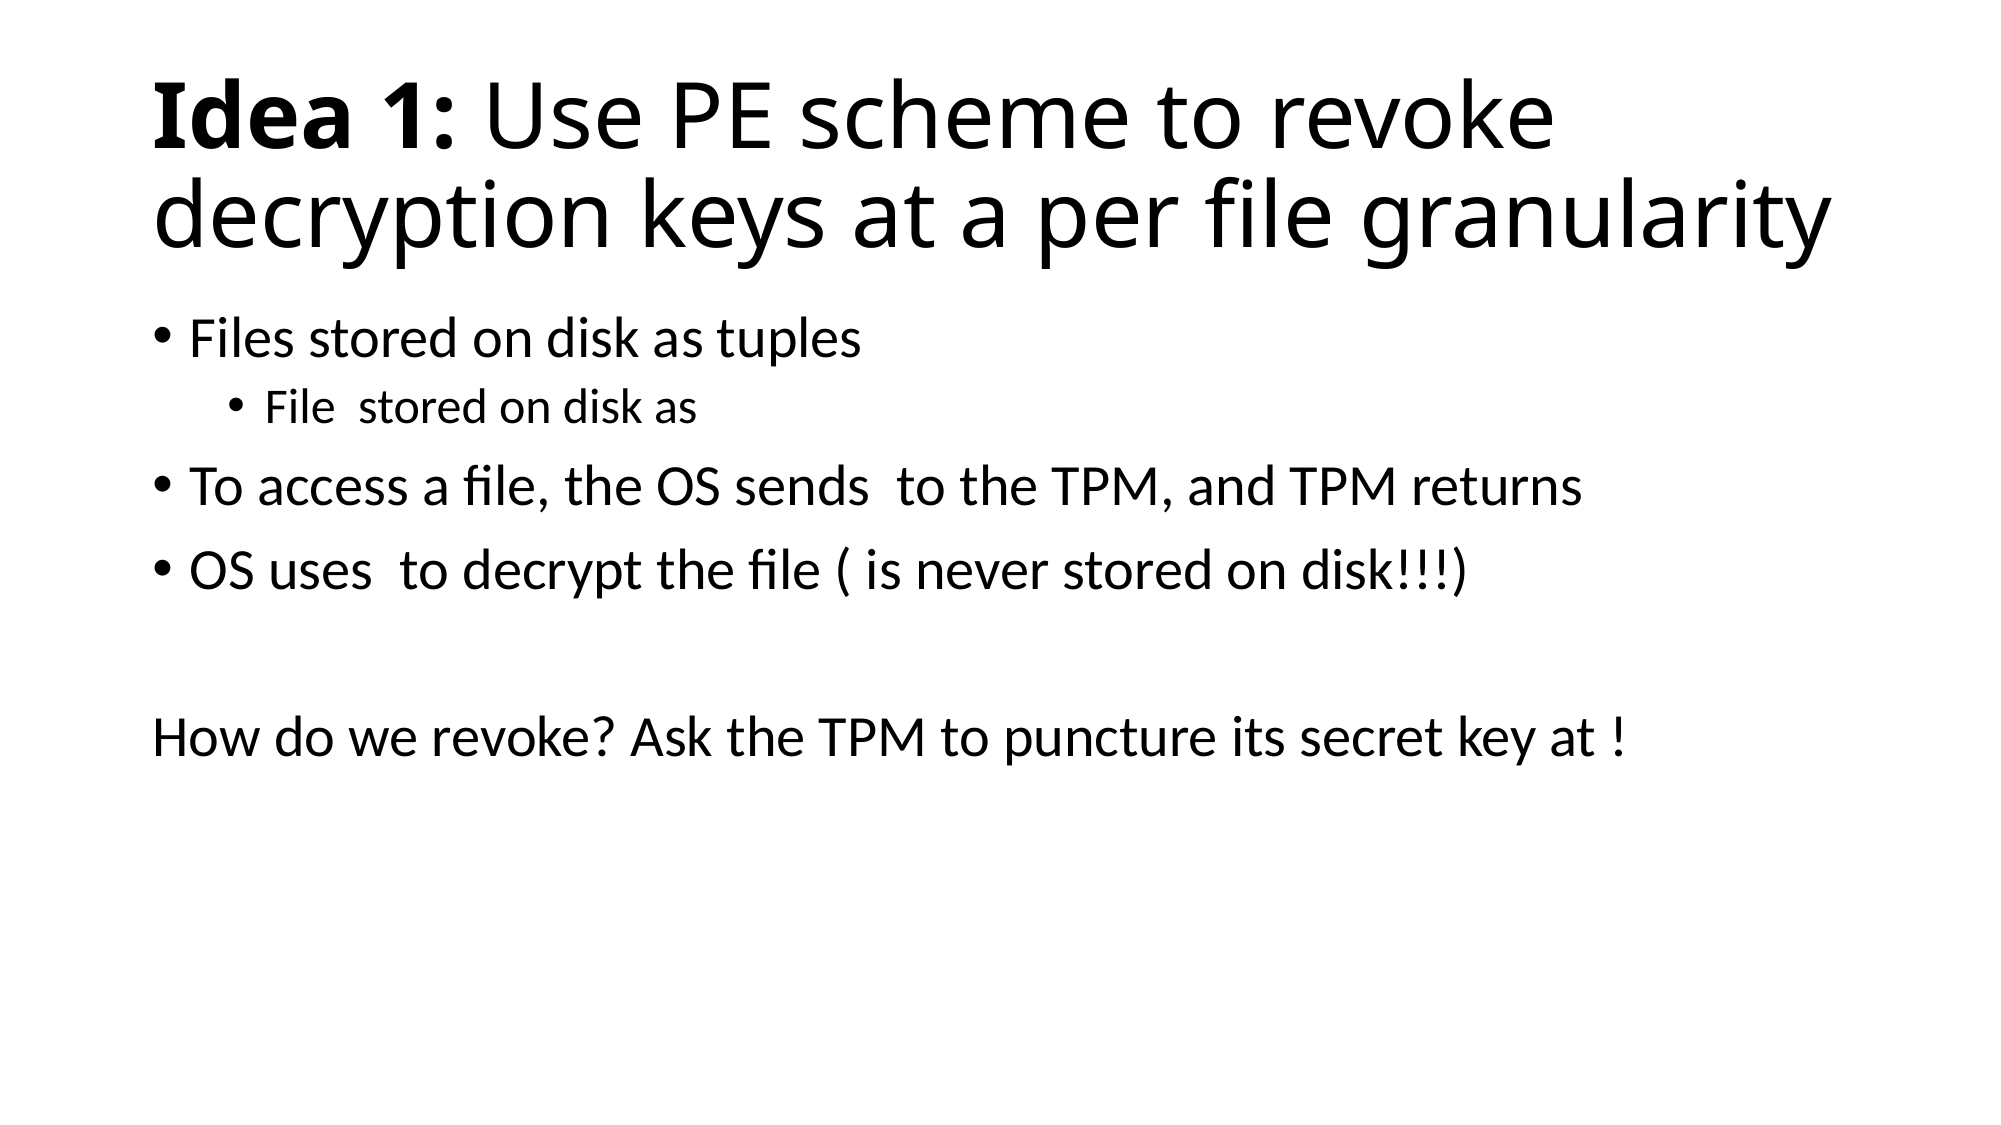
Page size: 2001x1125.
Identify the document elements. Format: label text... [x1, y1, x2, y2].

title Idea 1: Use PE scheme to revoke decryption keys at a per file granularity [137, 59, 1863, 278]
